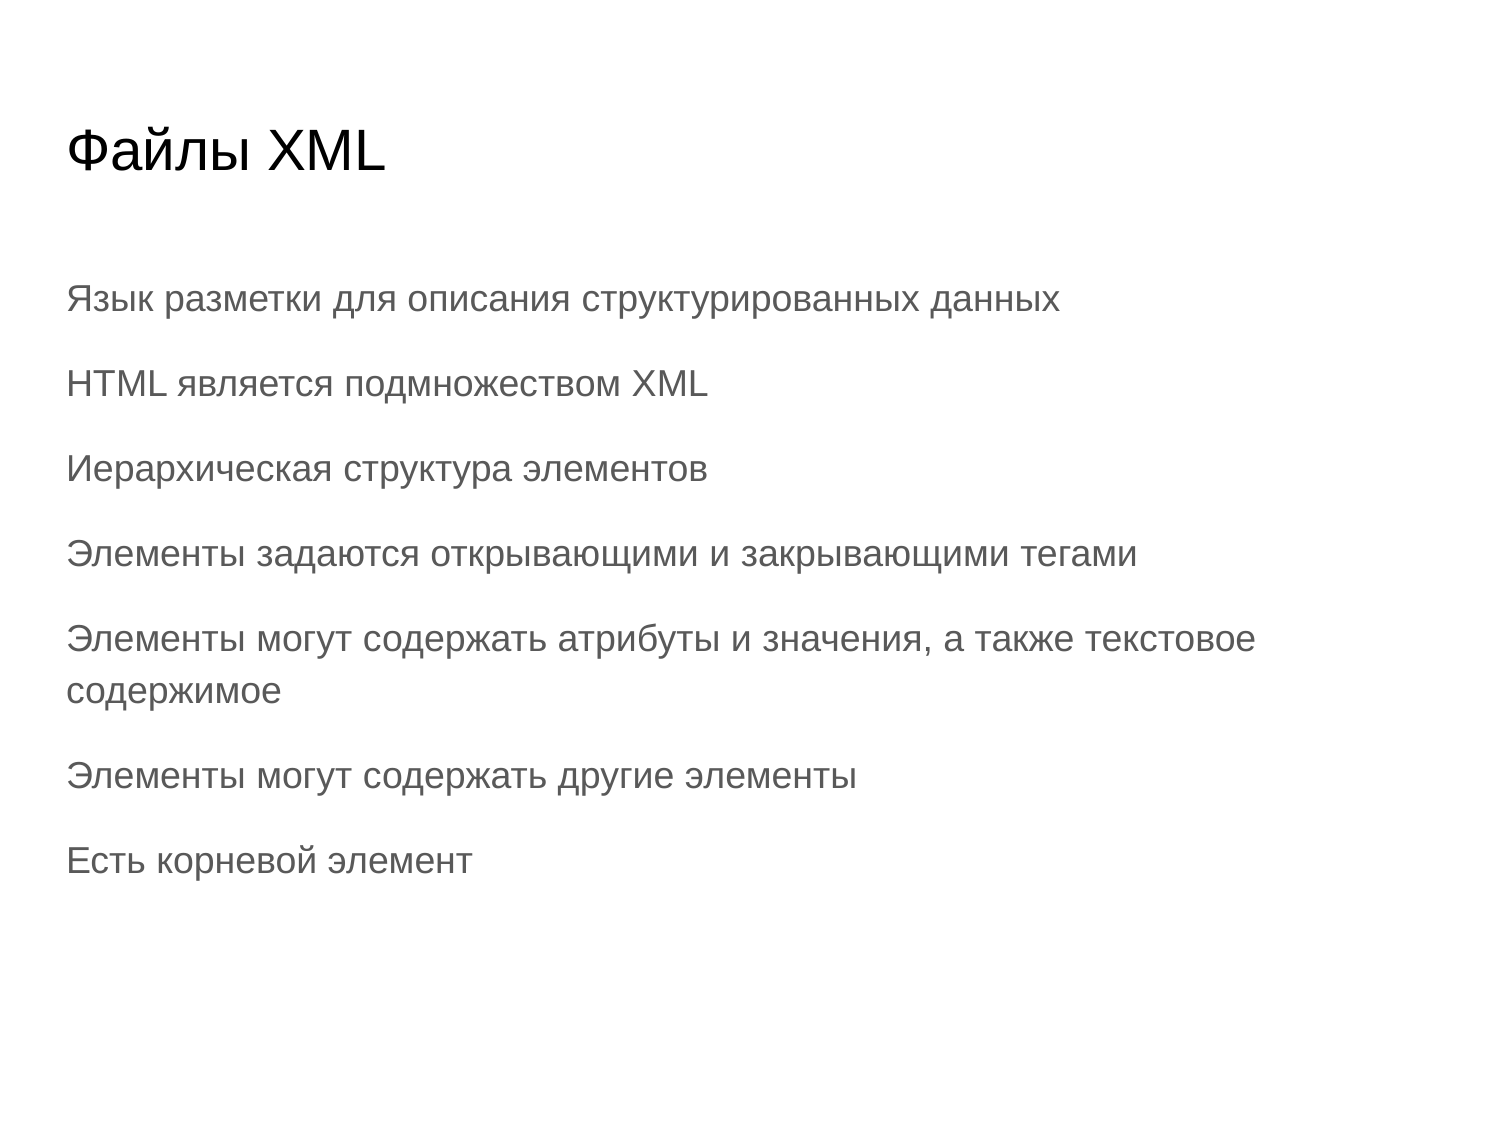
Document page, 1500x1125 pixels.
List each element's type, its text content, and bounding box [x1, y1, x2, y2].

list Язык разметки для описания структурированных данных HTML является подмножеством XML Иерархическая структура элементов Элементы задаются открывающими и закрывающими тегами Элементы могут содержать атрибуты и значения, а также текстовое содержимое Элементы могут содержать другие элементы Есть корневой элемент [51, 252, 1449, 1000]
title Файлы XML [51, 97, 1449, 223]
